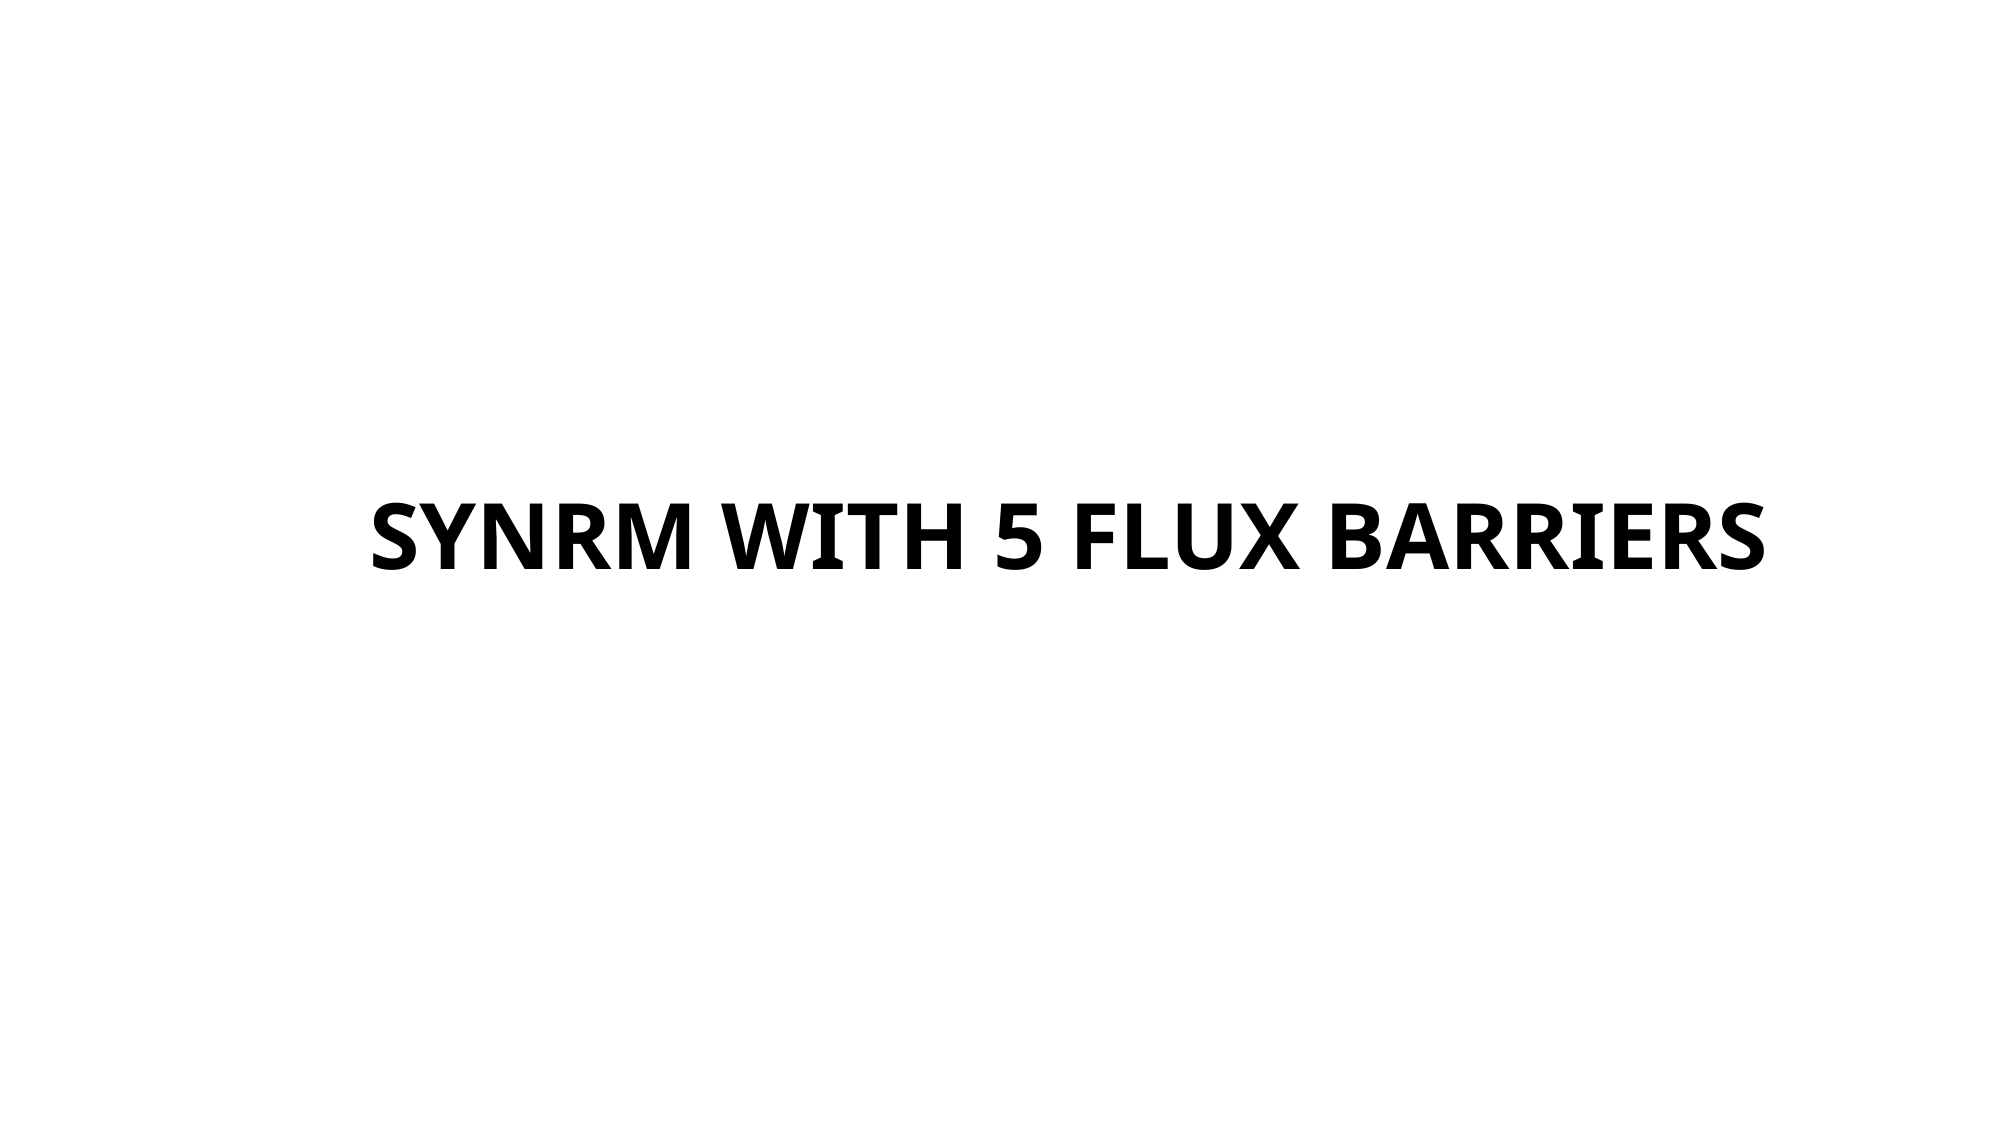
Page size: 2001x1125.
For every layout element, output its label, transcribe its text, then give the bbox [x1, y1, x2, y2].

text_box SYNRM WITH 5 FLUX BARRIERS [354, 482, 2000, 701]
